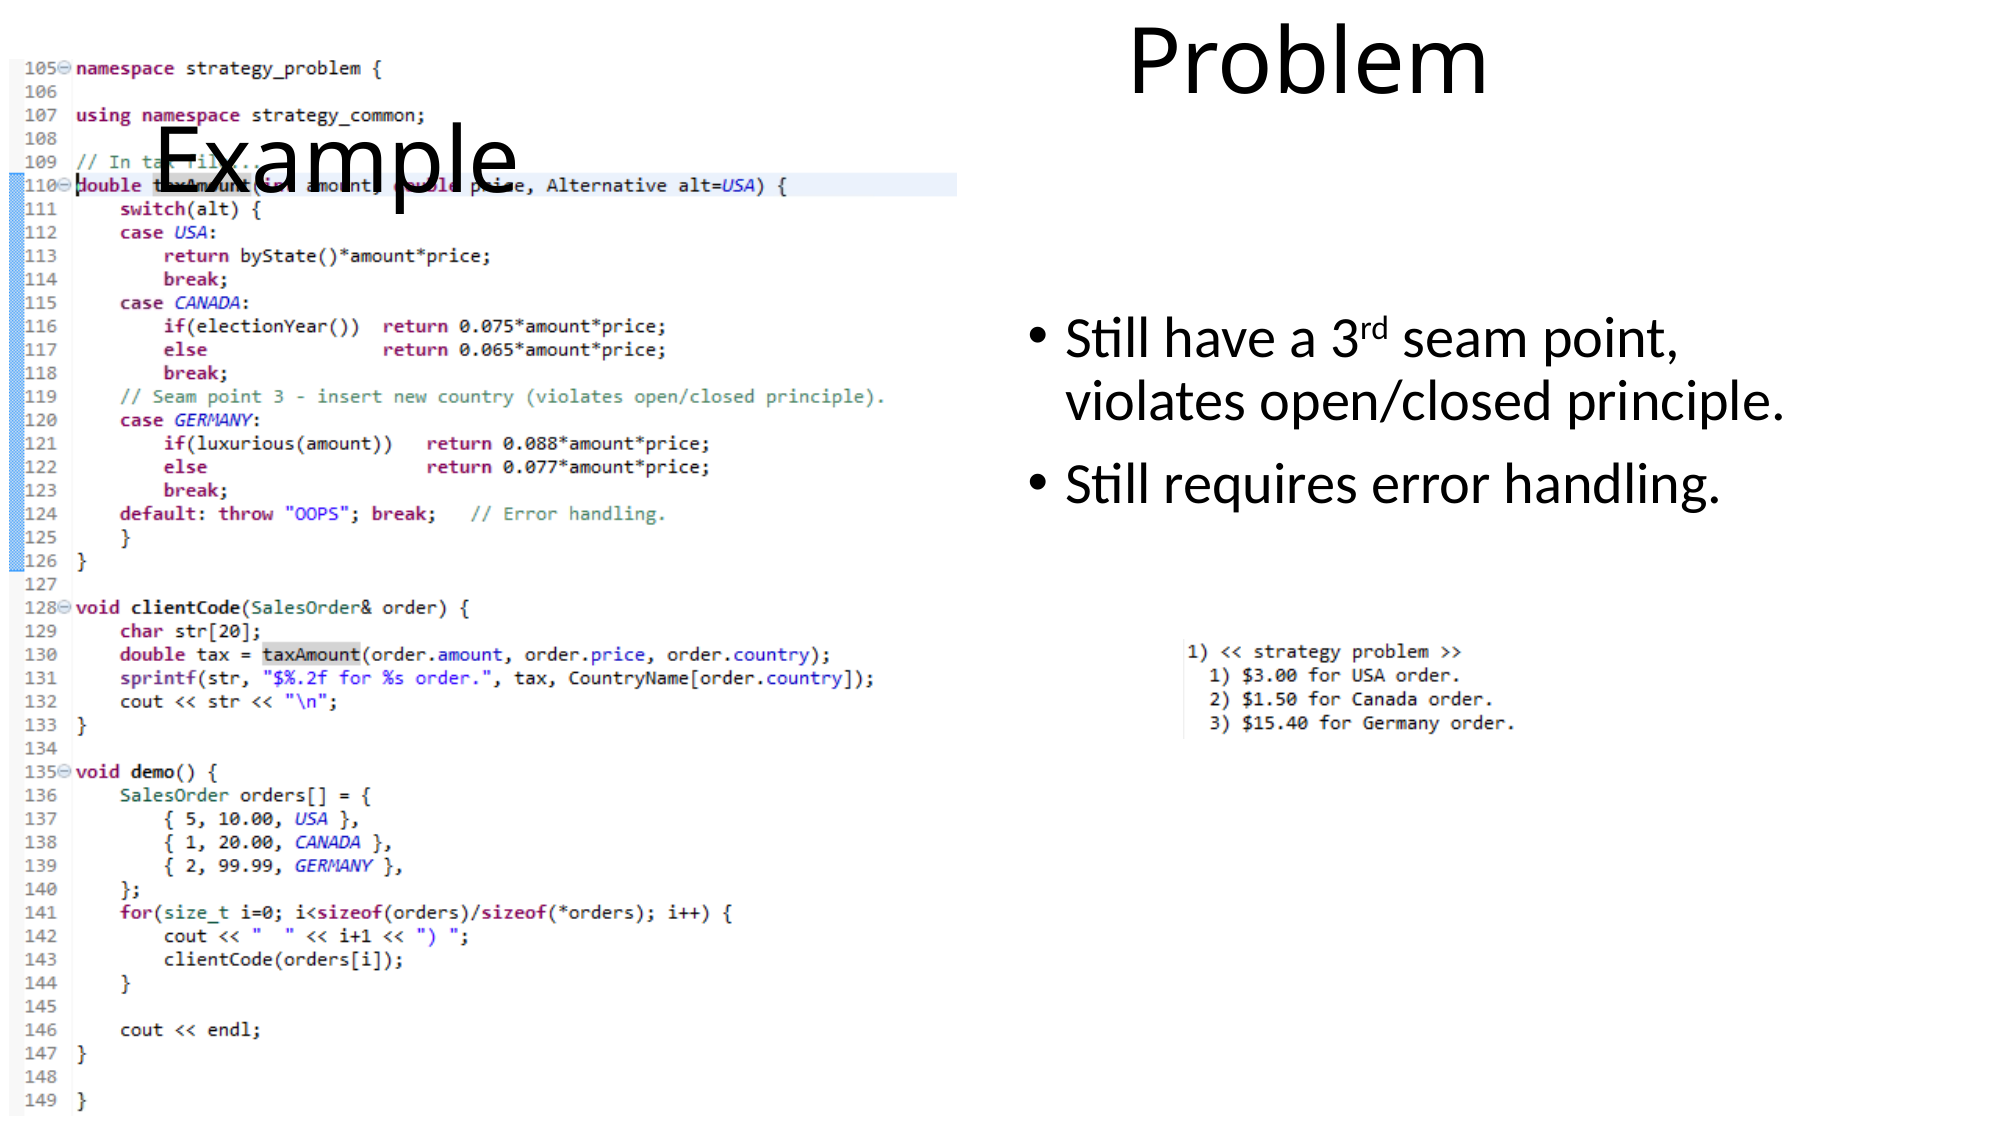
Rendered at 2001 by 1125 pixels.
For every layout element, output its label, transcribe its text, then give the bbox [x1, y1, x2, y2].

picture [9, 59, 957, 1116]
list Still have a 3rd seam point, violates open/closed principle. Still requires error handling. [1012, 299, 1863, 1014]
picture [1183, 639, 1523, 739]
title Problem Example [957, 59, 1863, 278]
